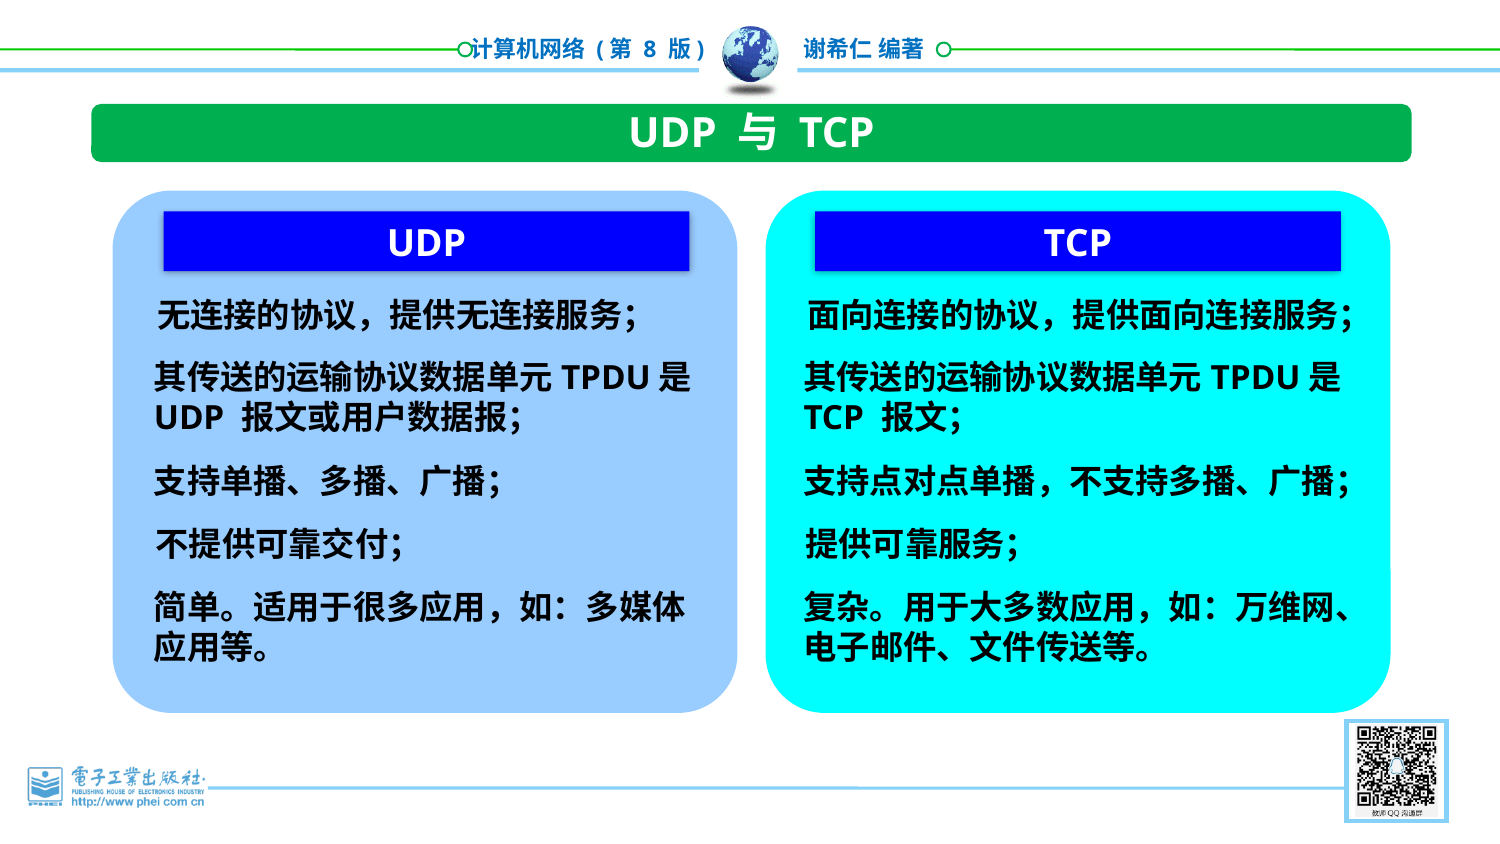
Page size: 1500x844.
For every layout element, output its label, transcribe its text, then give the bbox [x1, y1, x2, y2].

text_box UDP [163, 211, 690, 272]
text_box 其传送的运输协议数据单元TPDU是 TCP 报文； [788, 349, 1368, 444]
text_box 无连接的协议，提供无连接服务； [142, 287, 671, 342]
text_box [763, 188, 1393, 716]
text_box 提供可靠服务； [790, 515, 1054, 571]
text_box 支持单播、多播、广播； [139, 452, 718, 508]
picture [720, 24, 780, 98]
text_box 不提供可靠交付； [141, 515, 437, 571]
picture [1355, 724, 1438, 817]
text_box 其传送的运输协议数据单元TPDU是 UDP 报文或用户数据报； [139, 349, 718, 444]
text_box 复杂。用于大多数应用，如：万维网、电子邮件、文件传送等。 [788, 578, 1368, 674]
picture [23, 764, 208, 809]
text_box 支持点对点单播，不支持多播、广播； [788, 452, 1368, 508]
text_box 简单。适用于很多应用，如：多媒体应用等。 [139, 578, 718, 674]
text_box [110, 188, 740, 716]
text_box [91, 103, 613, 163]
text_box [890, 103, 1412, 163]
text_box TCP [814, 211, 1342, 272]
text_box UDP 与 TCP [613, 98, 890, 164]
text_box 面向连接的协议，提供面向连接服务； [792, 287, 1388, 342]
